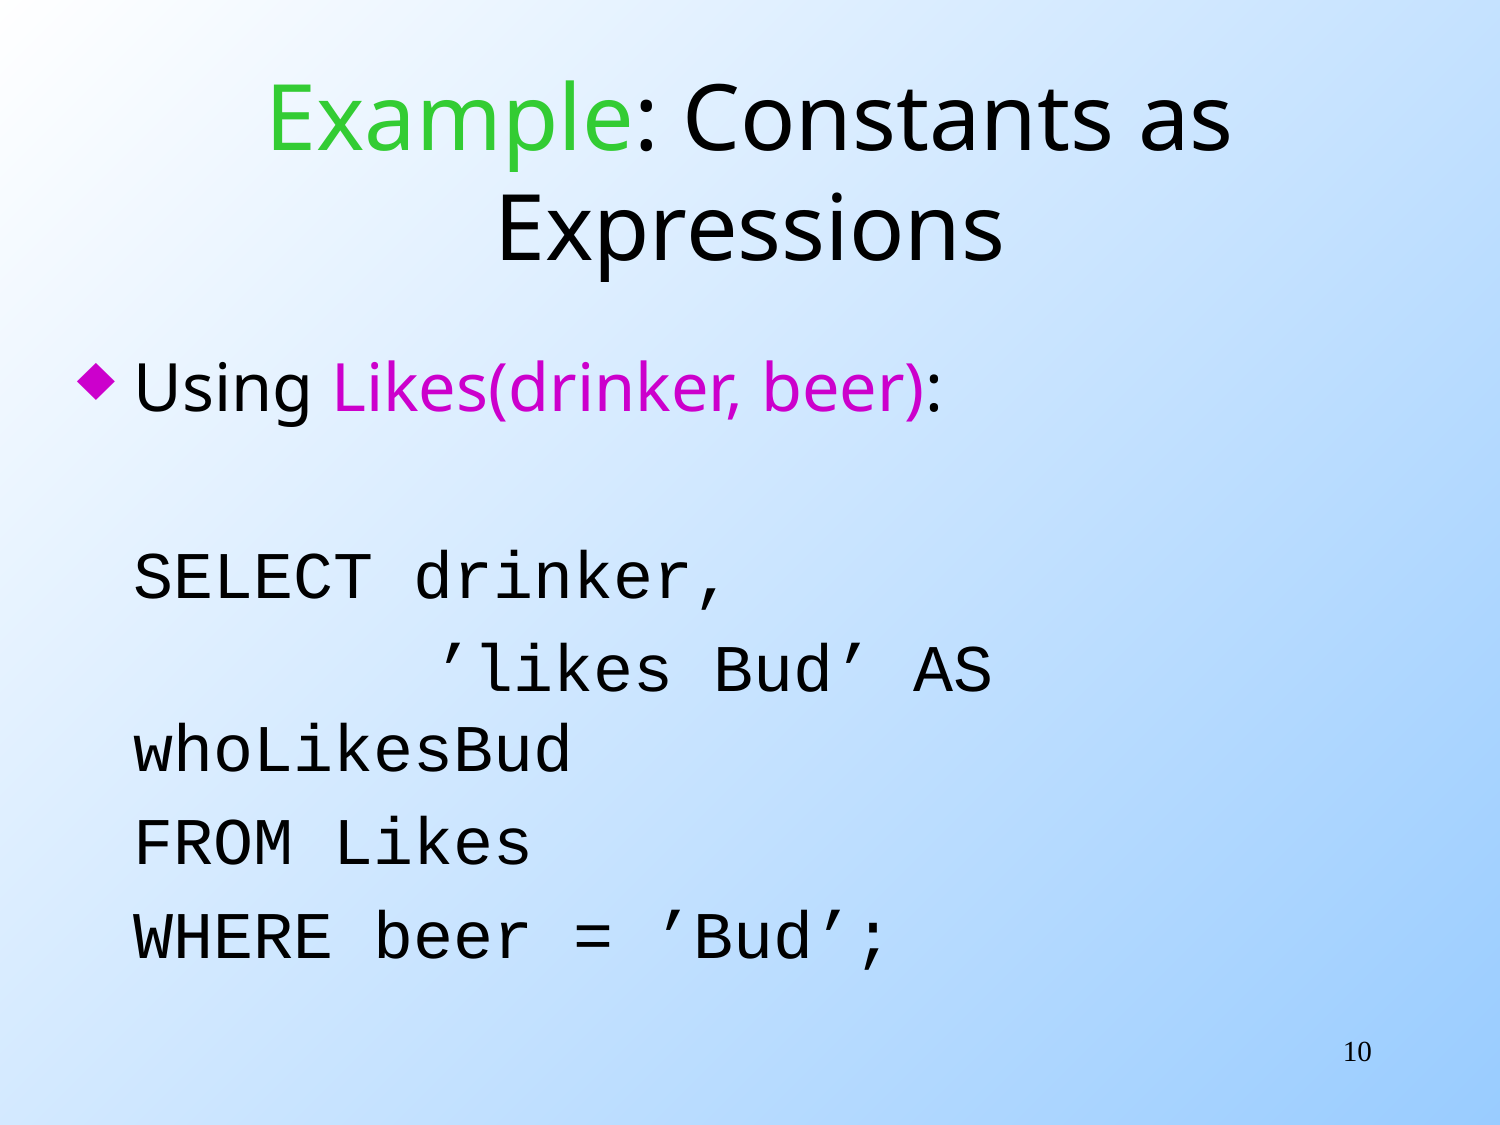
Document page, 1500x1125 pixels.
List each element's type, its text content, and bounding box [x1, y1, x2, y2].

list Using Likes(drinker, beer): SELECT drinker, ’likes Bud’ AS whoLikesBud FROM Likes WHERE beer = ’Bud’; [62, 337, 1450, 1013]
slide_number 10 [1074, 1025, 1388, 1100]
title Example: Constants as Expressions [0, 75, 1500, 263]
